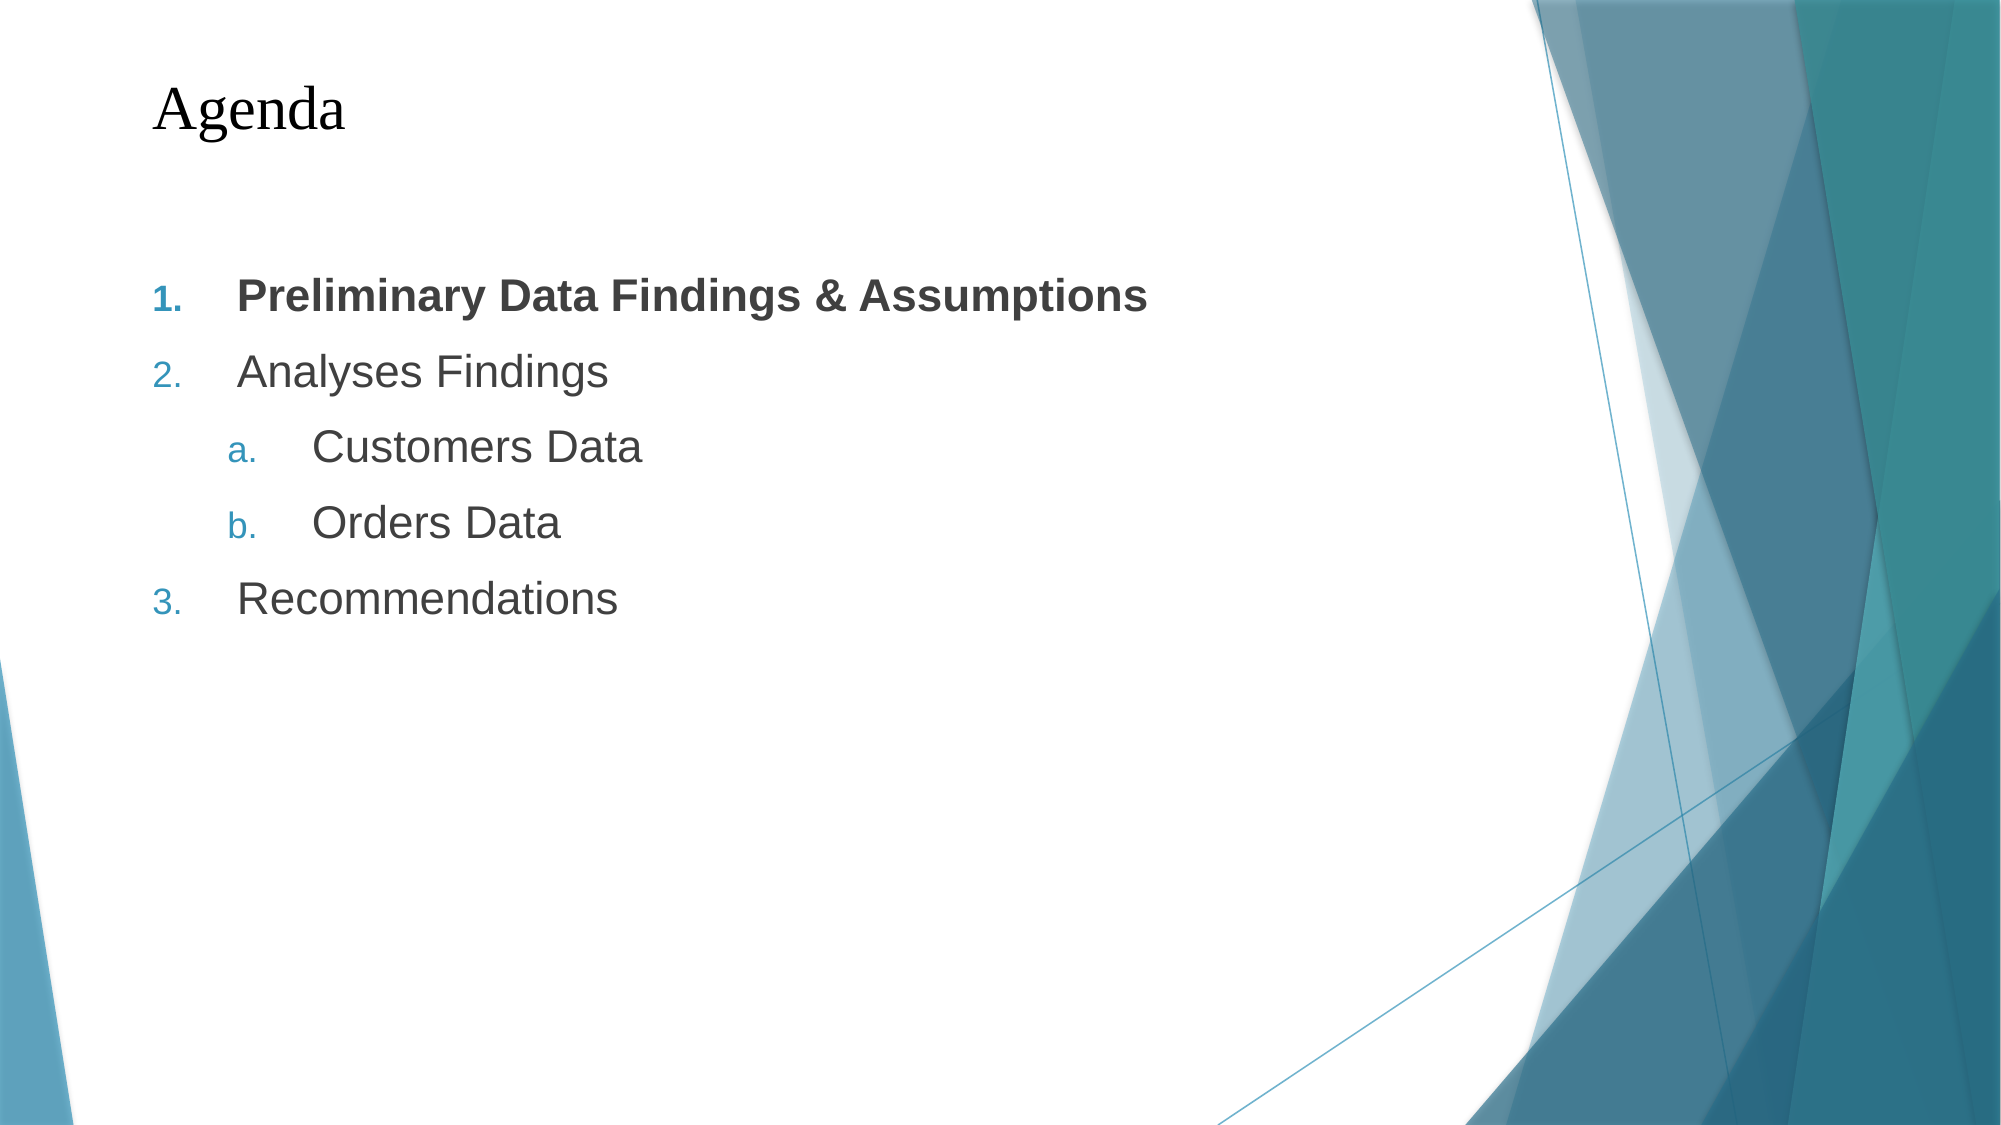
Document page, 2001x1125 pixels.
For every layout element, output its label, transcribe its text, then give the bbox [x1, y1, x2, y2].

title Agenda [137, 59, 1863, 217]
list Preliminary Data Findings & Assumptions Analyses Findings Customers Data Orders Data Recommendations [137, 258, 1863, 909]
